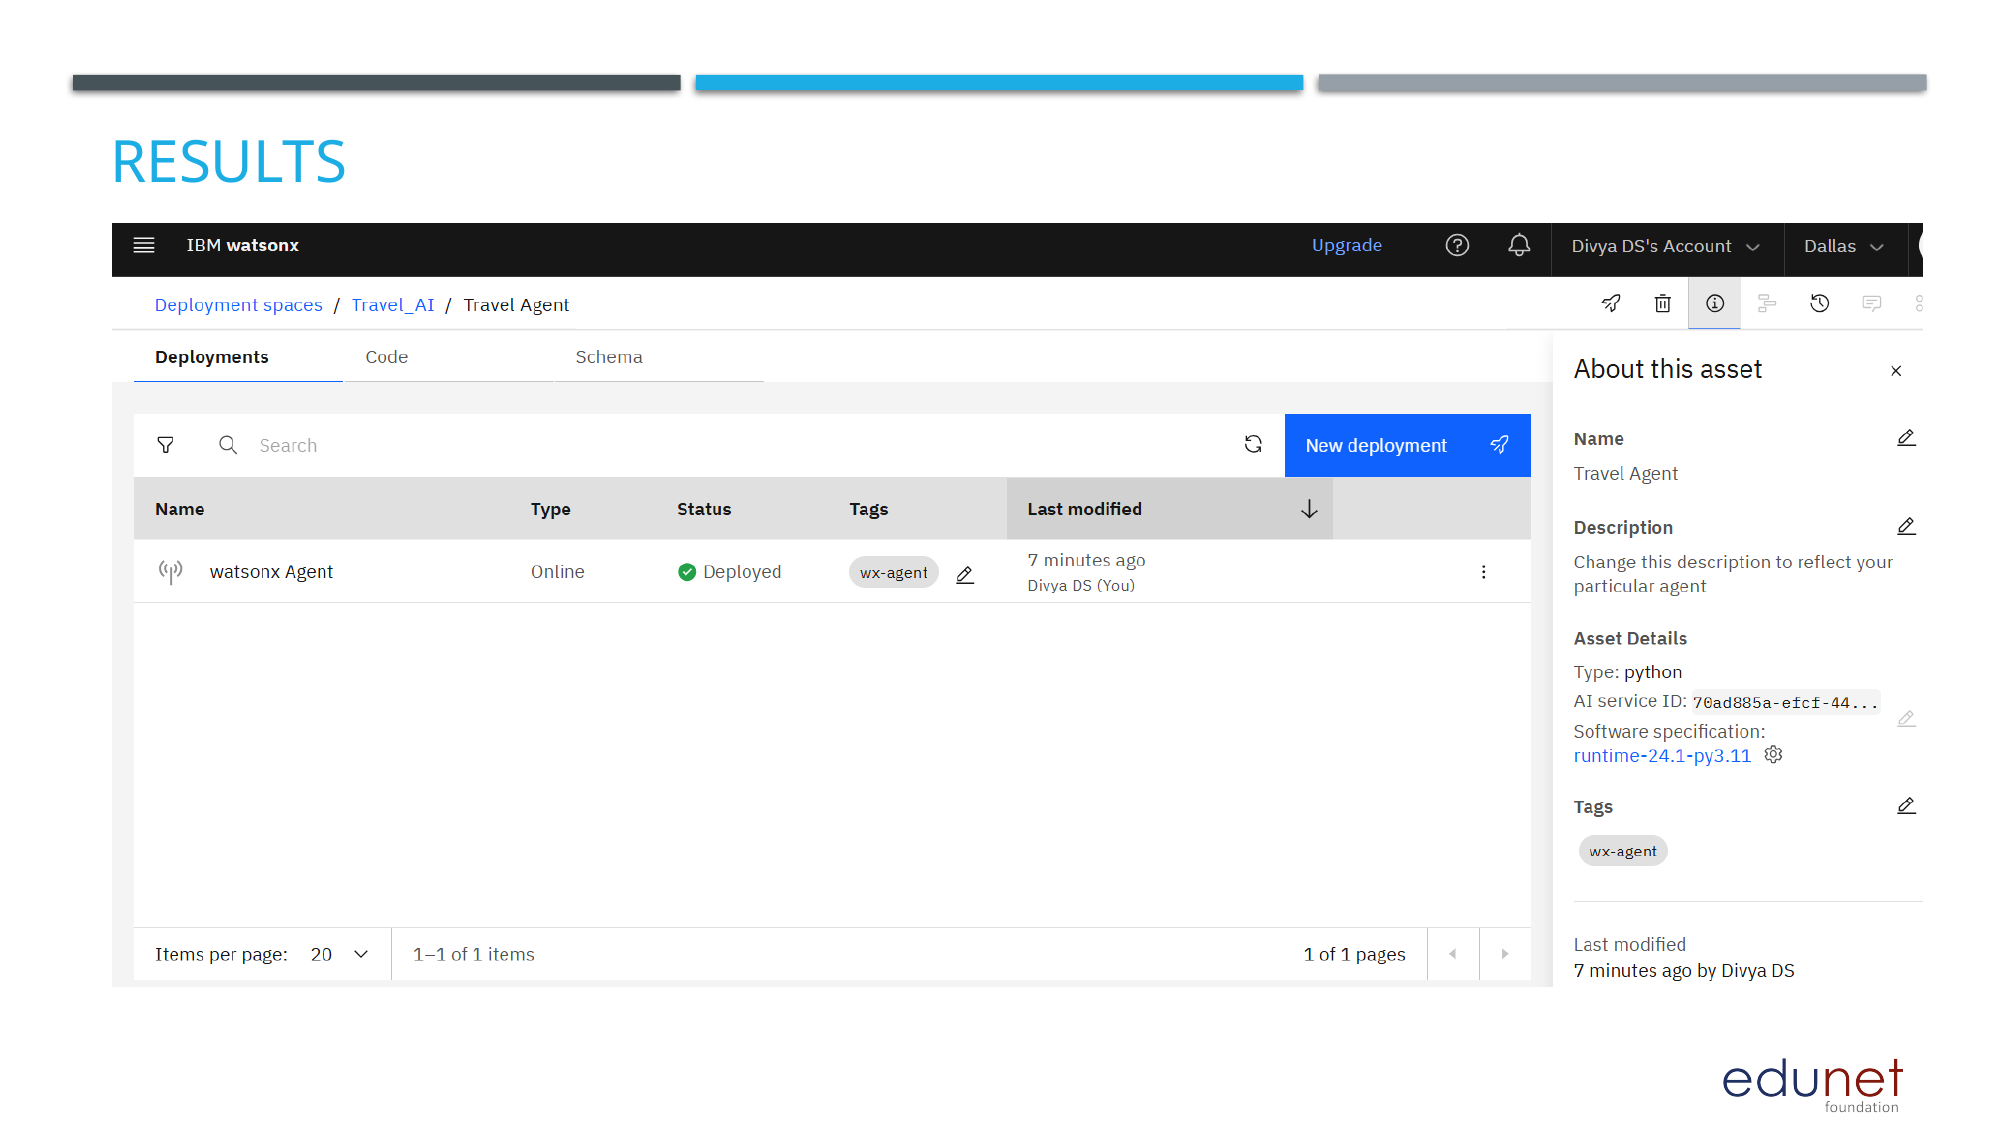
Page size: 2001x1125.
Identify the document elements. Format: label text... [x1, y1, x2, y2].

picture [112, 223, 1923, 987]
title Results [95, 115, 1905, 203]
picture [1719, 1056, 1905, 1116]
